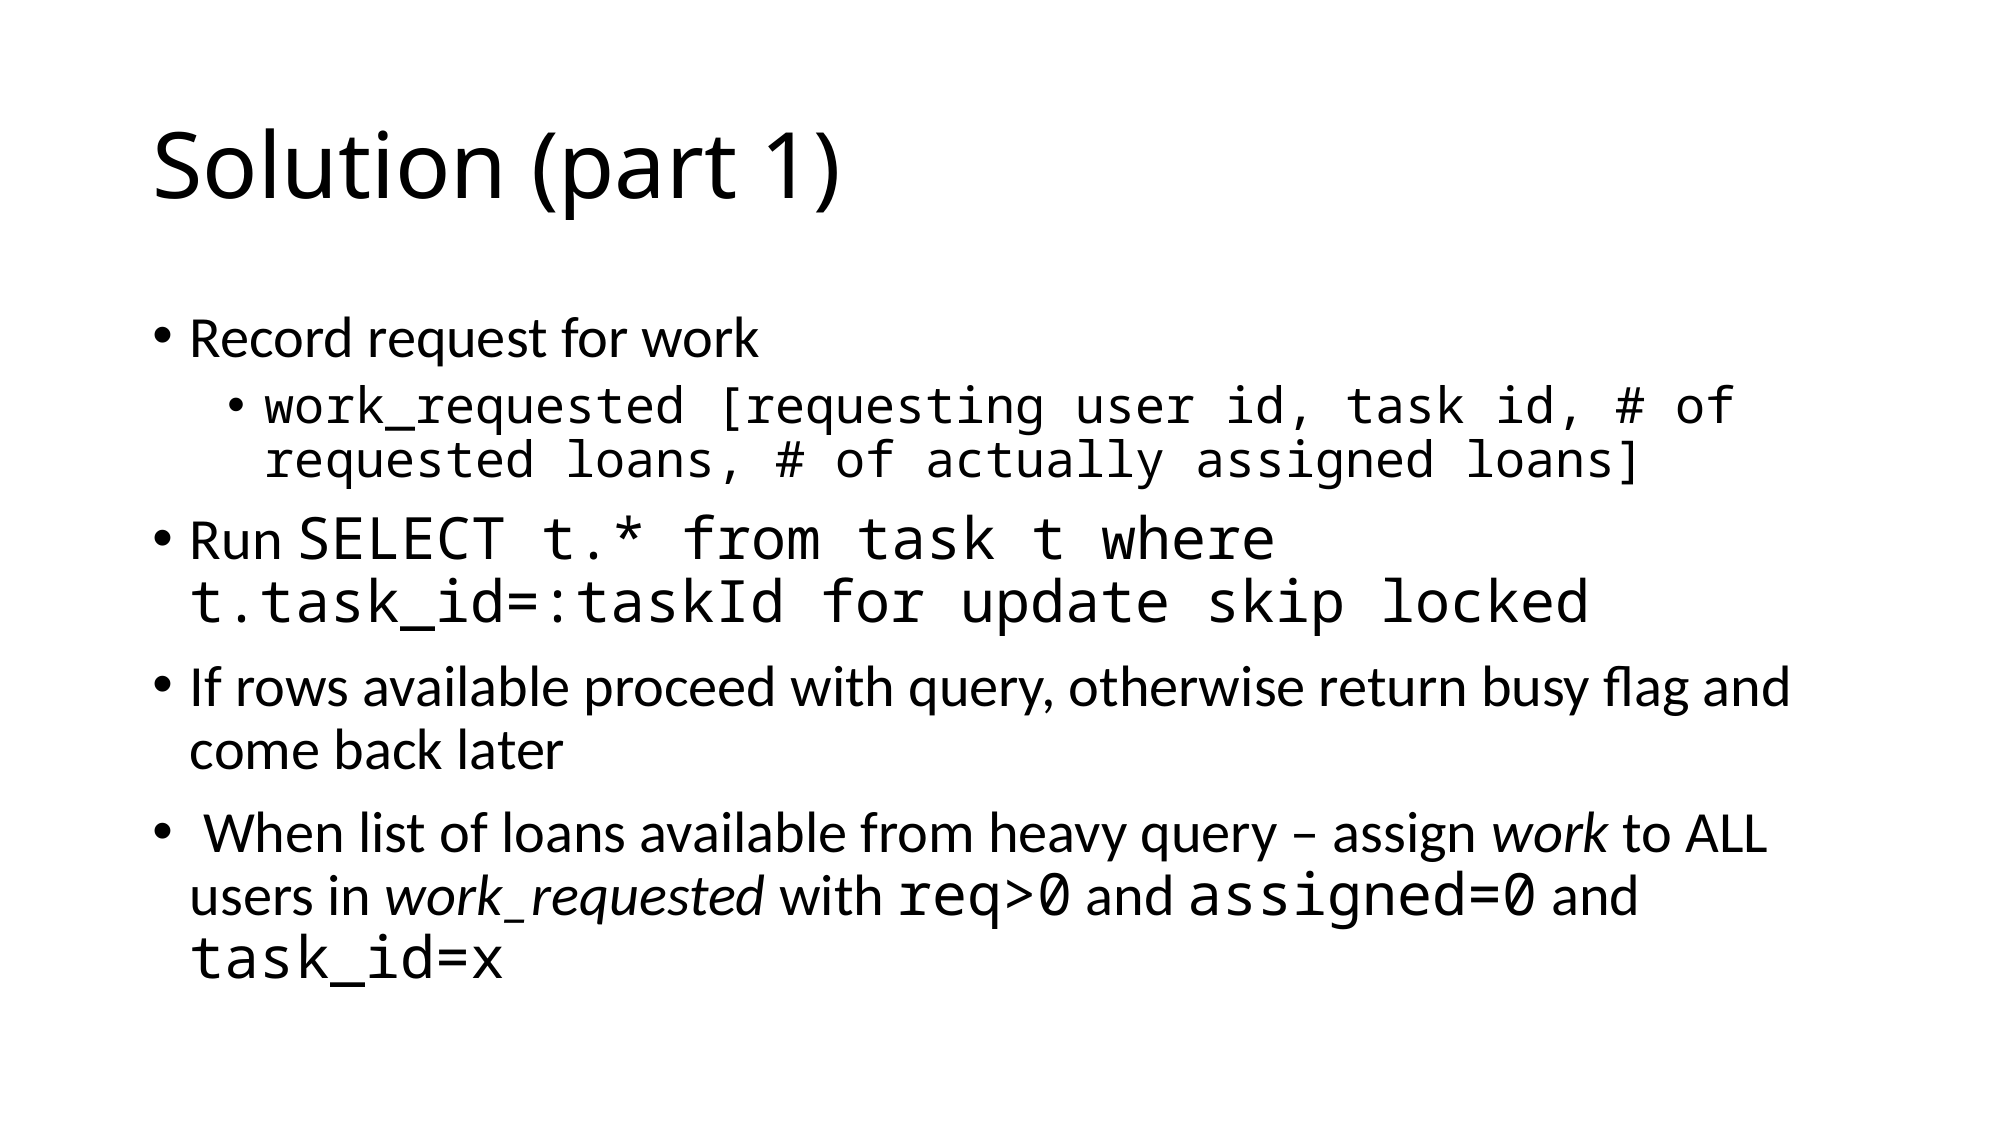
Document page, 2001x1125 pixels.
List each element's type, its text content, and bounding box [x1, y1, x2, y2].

list Record request for work work_requested [requesting user id, task id, # of requested loans, # of actually assigned loans] Run SELECT t.* from task t where t.task_id=:taskId for update skip locked If rows available proceed with query, otherwise return busy flag and come back later When list of loans available from heavy query – assign work to ALL users in work_requested with req>0 and assigned=0 and task_id=x [137, 299, 1863, 1014]
title Solution (part 1) [137, 59, 1863, 278]
